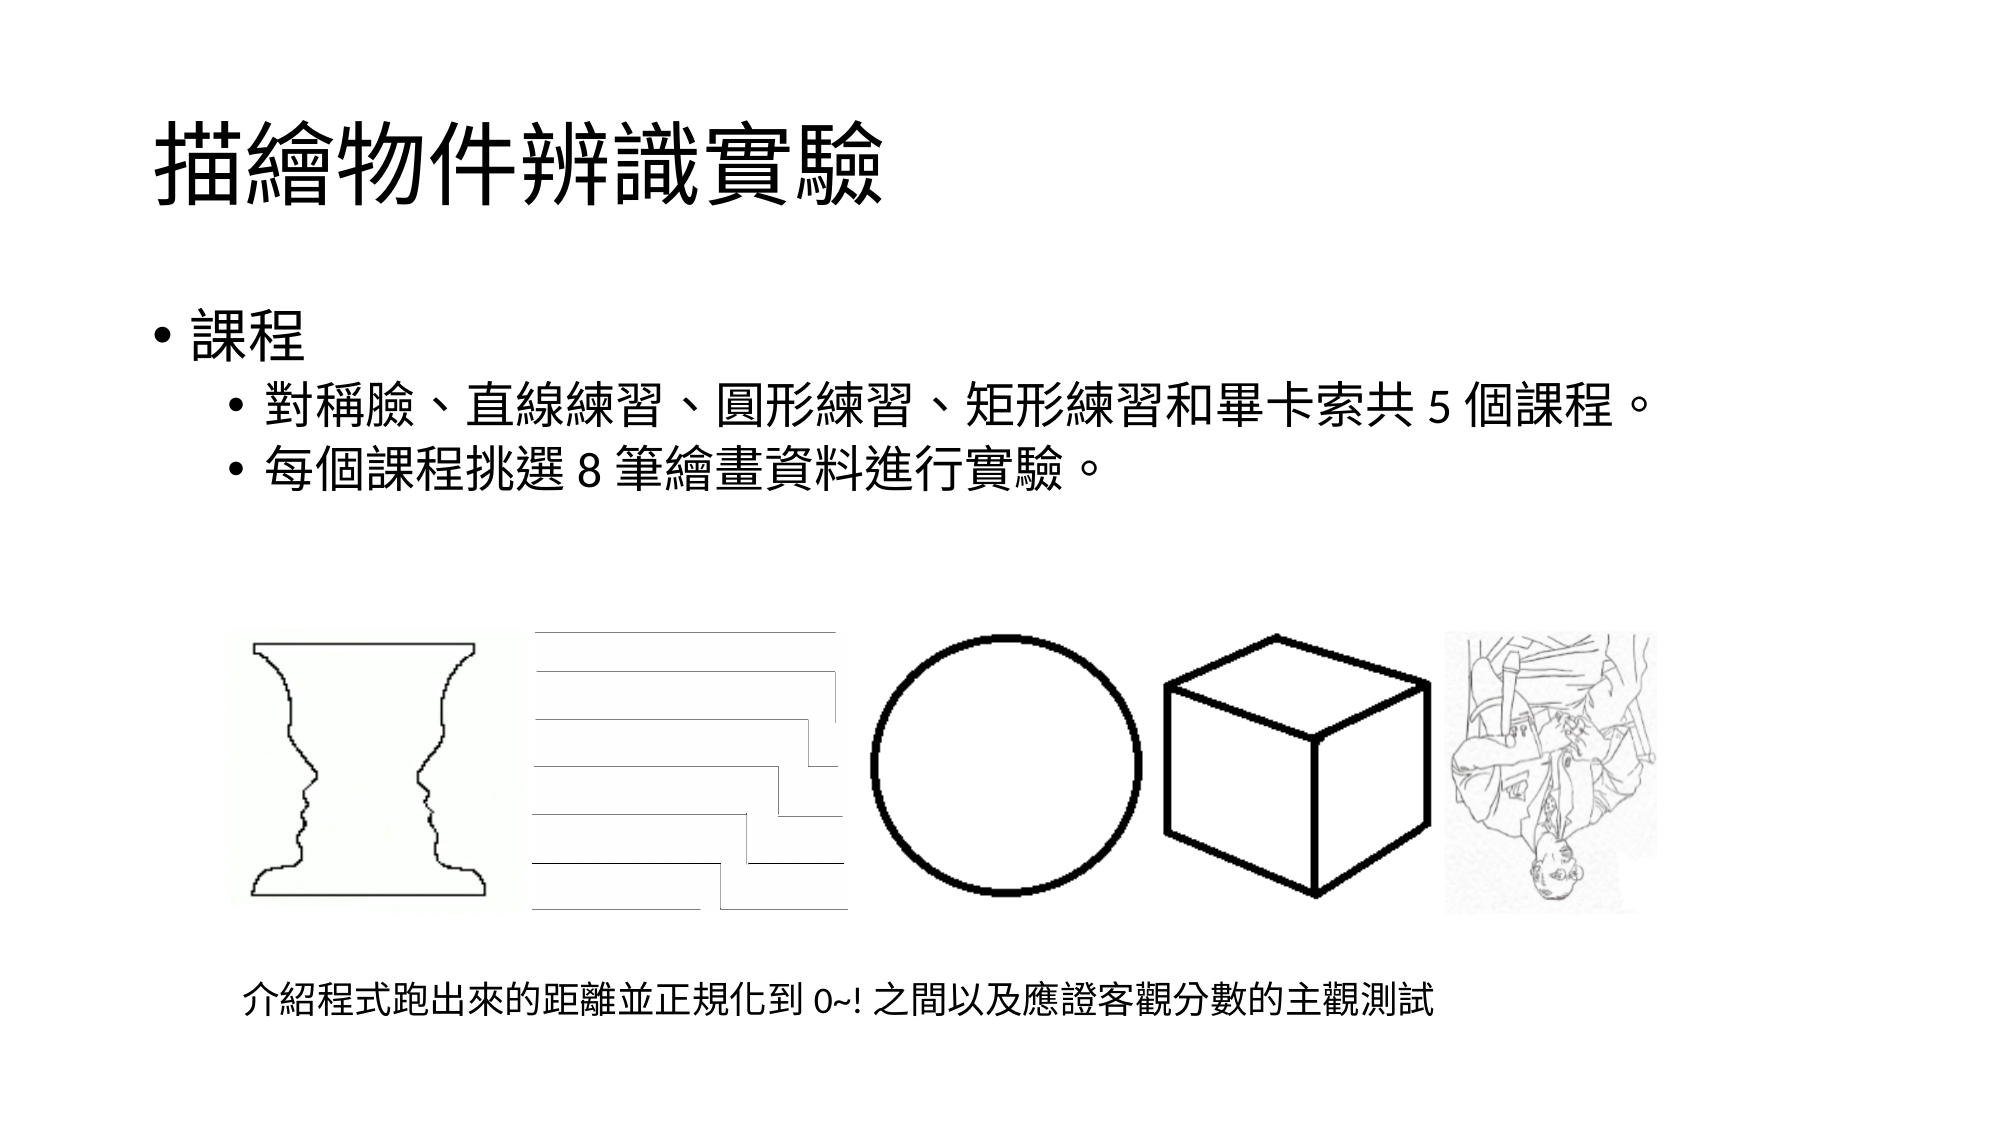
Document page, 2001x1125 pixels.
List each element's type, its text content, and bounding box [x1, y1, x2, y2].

picture [1444, 631, 1657, 914]
picture [532, 628, 850, 914]
text_box 介紹程式跑出來的距離並正規化到0~!之間以及應證客觀分數的主觀測試 [227, 968, 1450, 1029]
picture [230, 628, 523, 914]
picture [864, 628, 1152, 904]
list 課程 對稱臉、直線練習、圓形練習、矩形練習和畢卡索共5個課程。 每個課程挑選8筆繪畫資料進行實驗。 [137, 299, 1863, 1014]
title 描繪物件辨識實驗 [137, 59, 1863, 278]
picture [1159, 629, 1433, 904]
